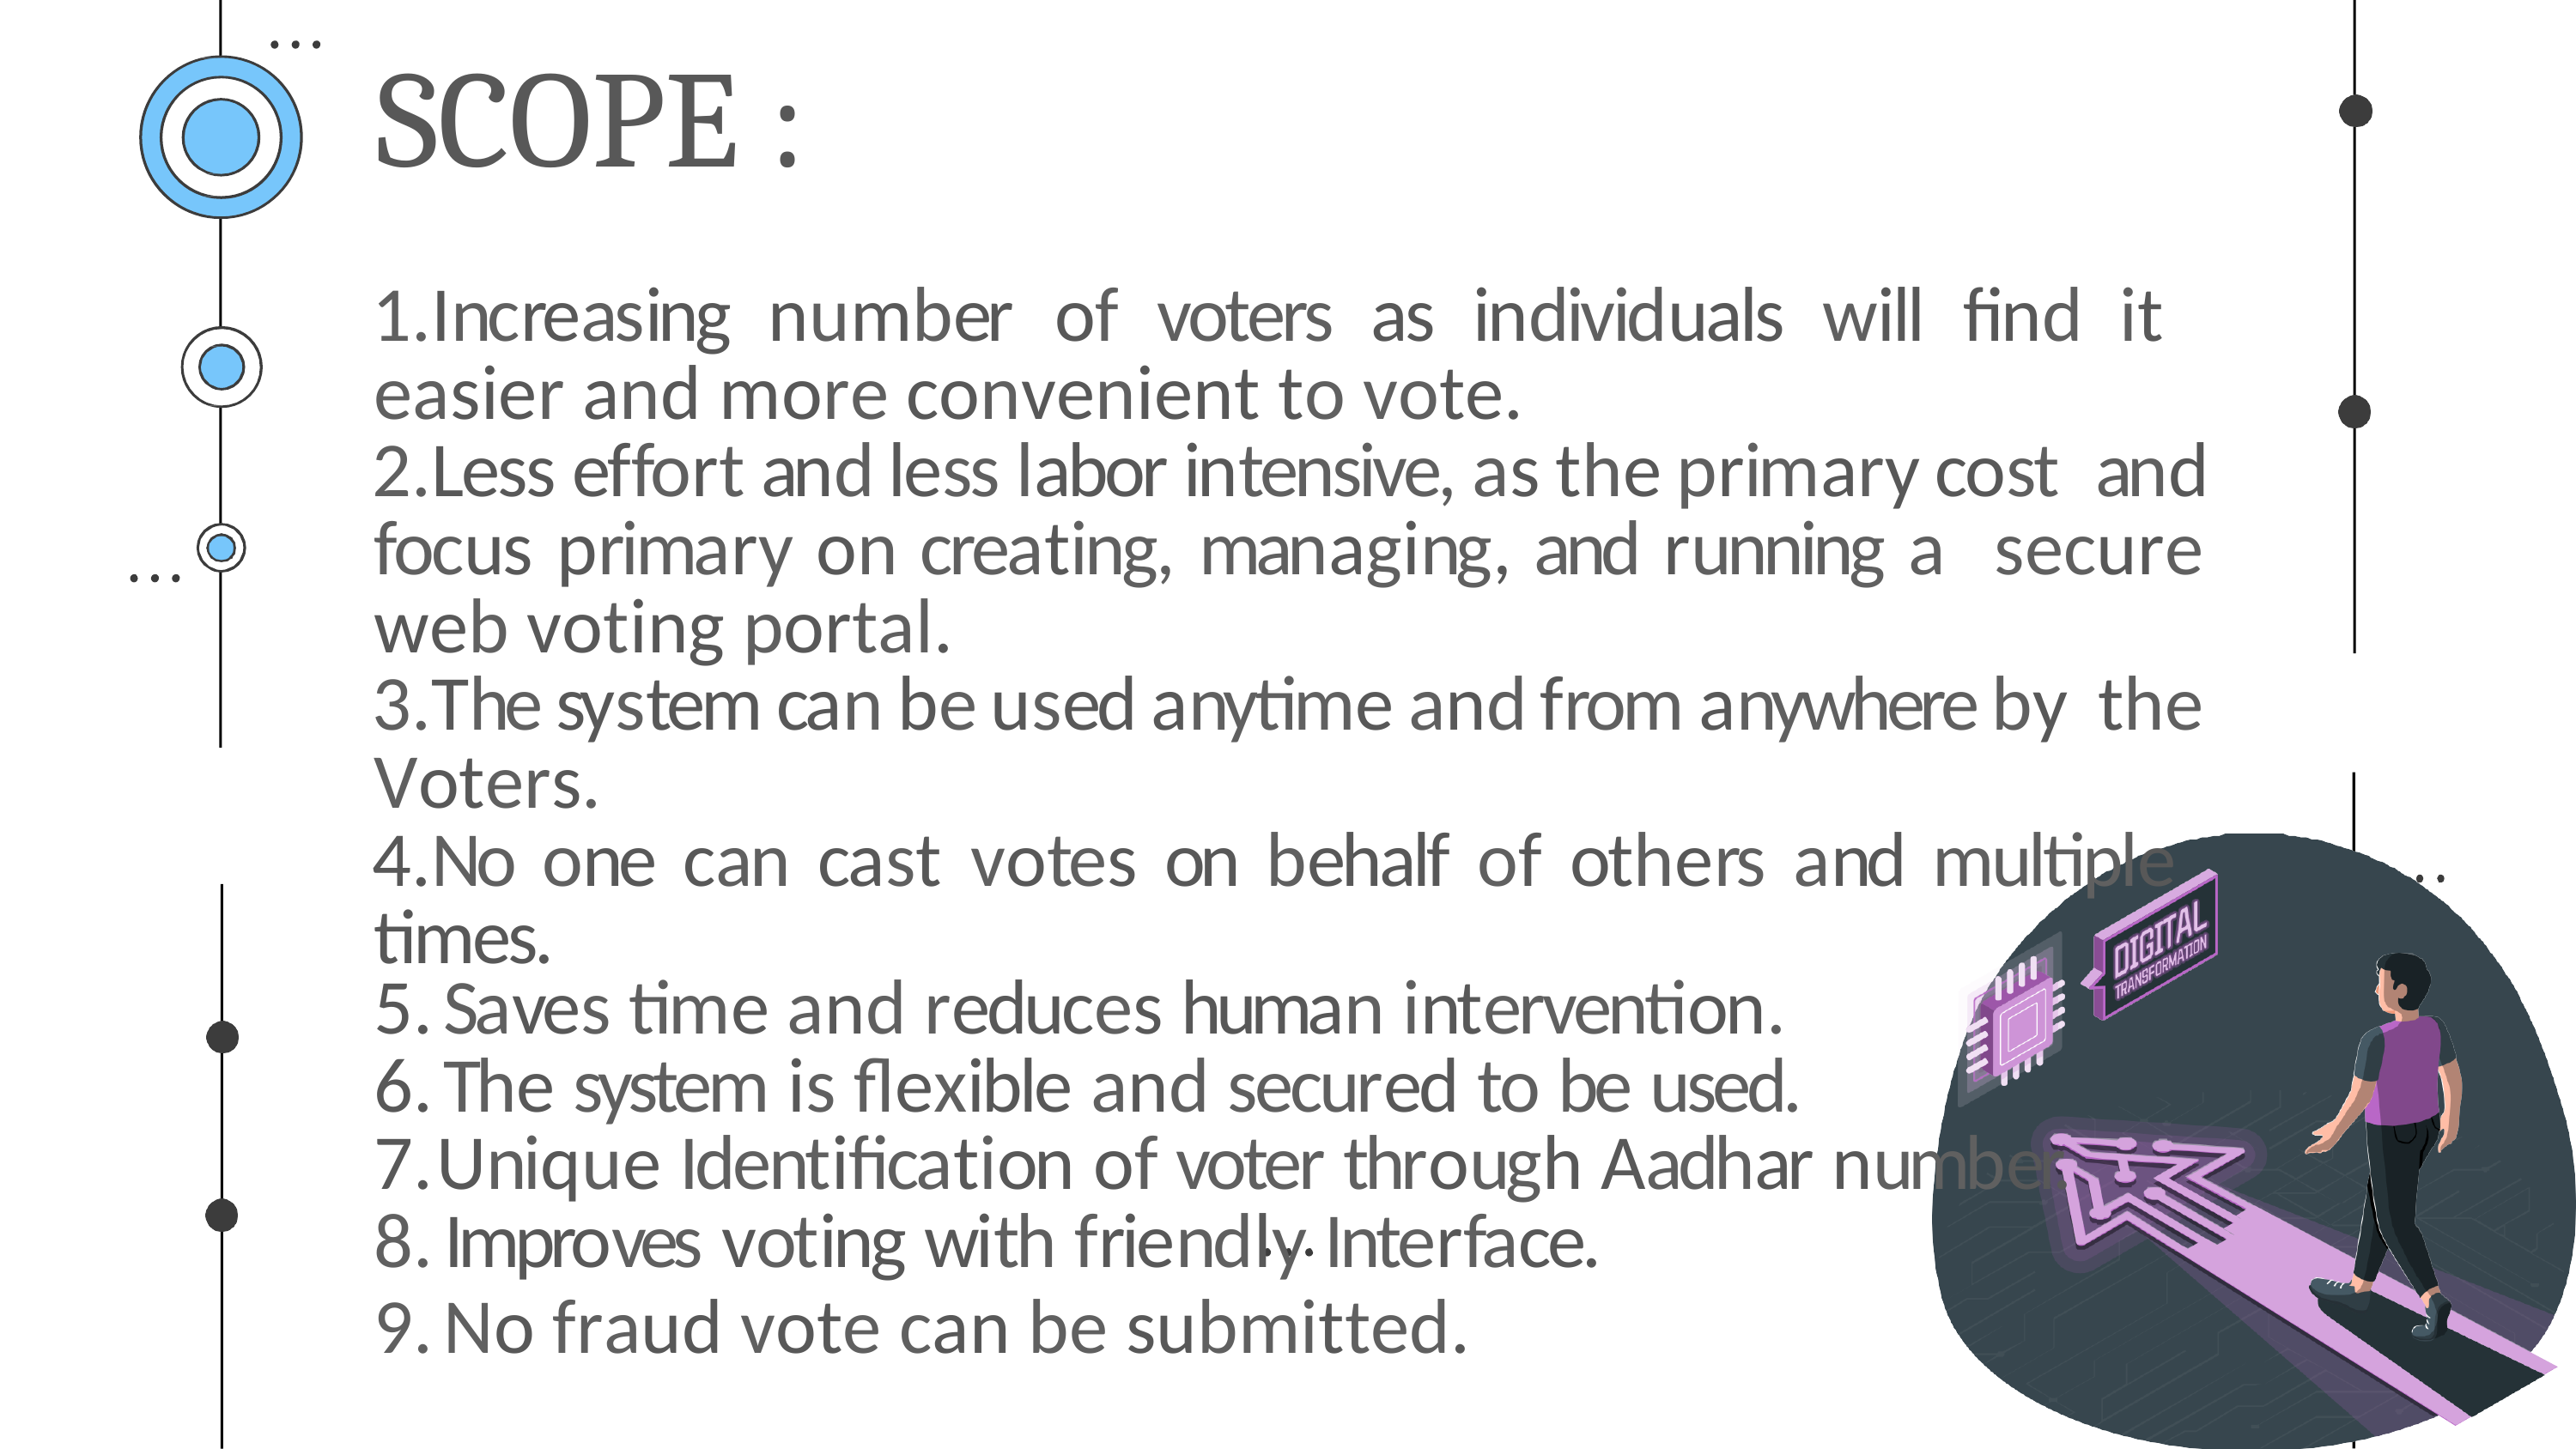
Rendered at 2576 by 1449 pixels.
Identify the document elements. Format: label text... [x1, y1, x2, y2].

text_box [205, 883, 239, 1449]
title SCOPE : [374, 27, 1482, 261]
text_box [313, 40, 321, 49]
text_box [130, 0, 304, 749]
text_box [1931, 772, 2576, 1449]
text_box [2337, 0, 2372, 654]
text_box Increasing number of voters as individuals will ﬁnd it easier and more convenient to vote. Less effort and less labor intensive, as the primary cost and focus primary on creating, managing, and running a secure web voting portal. The system can be used anytime and from anywhere by the Voters. No one can cast votes on behalf of others and multiple times. Saves time and reduces human intervention. The system is ﬂexible and secured to be used. Unique Identiﬁcation of voter through Aadhar number. Improves voting with friendly Interface. No fraud vote can be submitted. [372, 261, 2205, 1291]
